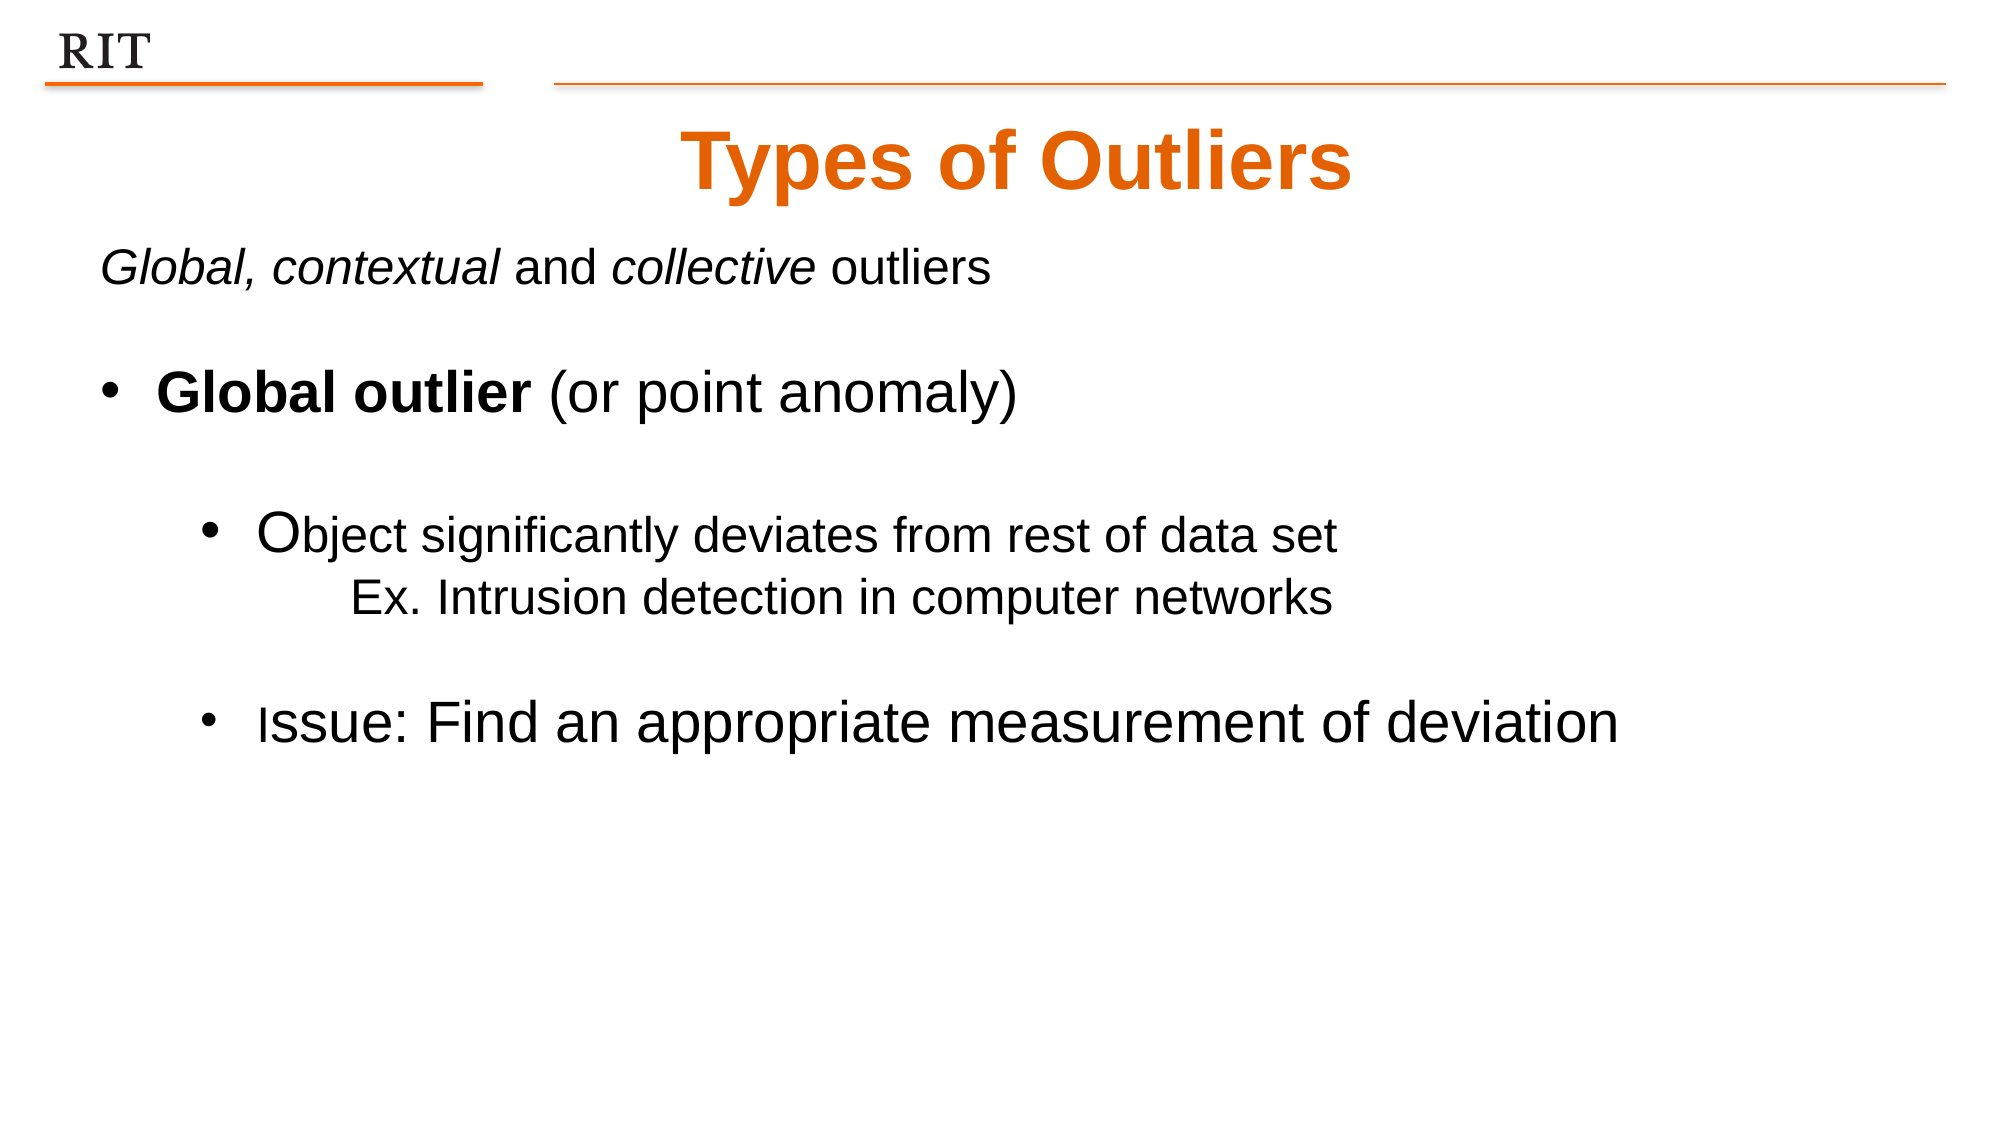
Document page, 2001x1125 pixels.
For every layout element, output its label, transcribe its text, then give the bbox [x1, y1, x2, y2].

title Types of Outliers [117, 114, 1918, 198]
text_box Global, contextual and collective outliers Global outlier (or point anomaly) Object significantly deviates from rest of data set Ex. Intrusion detection in computer networks Issue: Find an appropriate measurement of deviation [80, 214, 1918, 966]
